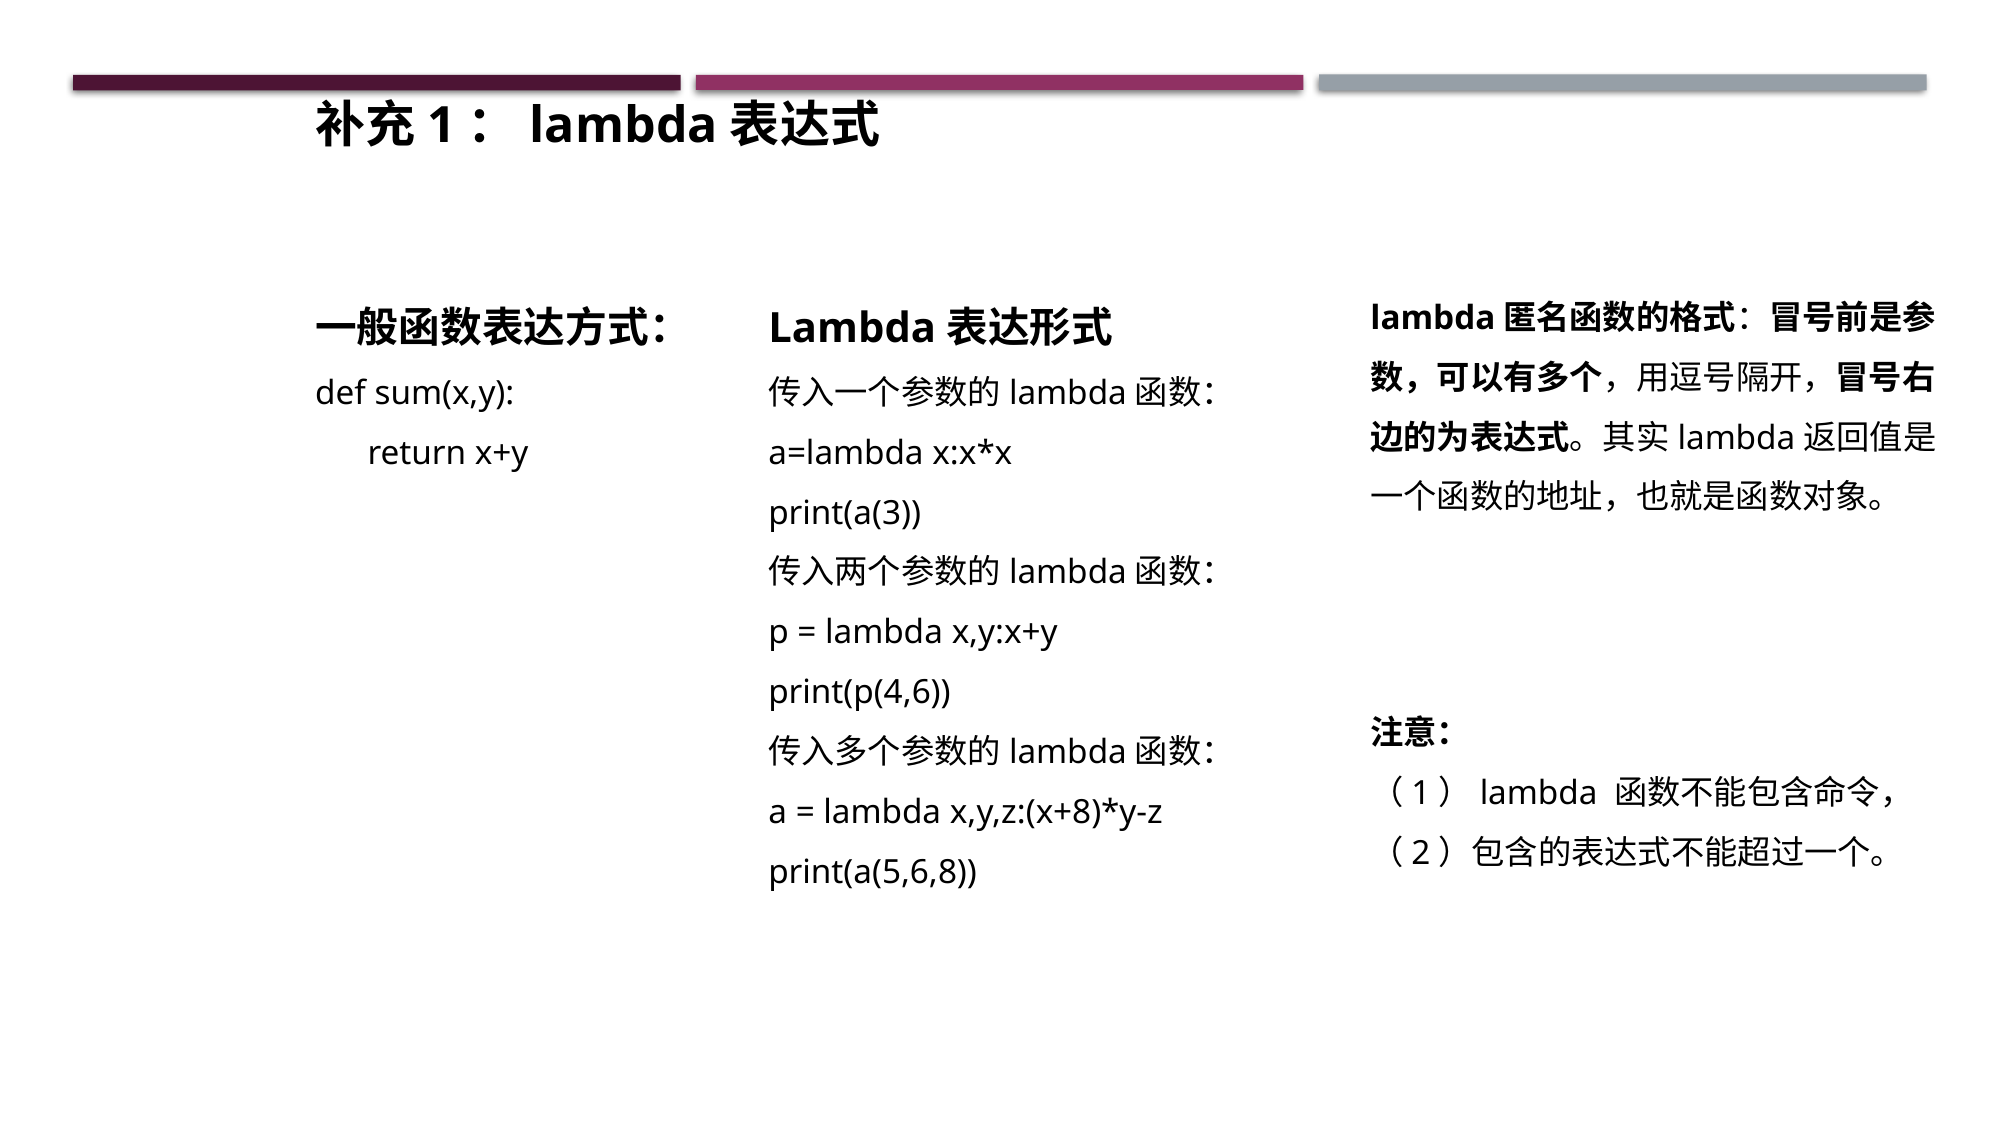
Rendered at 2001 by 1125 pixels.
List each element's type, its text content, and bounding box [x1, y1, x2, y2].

text_box 补充1：lambda表达式 [300, 84, 1700, 160]
text_box 注意： （1）lambda 函数不能包含命令， （2）包含的表达式不能超过一个。 [1355, 684, 1970, 879]
text_box lambda匿名函数的格式：冒号前是参数，可以有多个，用逗号隔开，冒号右边的为表达式。其实lambda返回值是一个函数的地址，也就是函数对象。 [1355, 268, 1974, 523]
text_box Lambda表达形式 传入一个参数的lambda函数： a=lambda x:x*x print(a(3)) 传入两个参数的lambda函数： p = lambda x,y:x+y print(p(4,6)) 传入多个参数的lambda函数： a = lambda x,y,z:(x+8)*y-z print(a(5,6,8)) [753, 268, 1396, 898]
text_box 一般函数表达方式： def sum(x,y): return x+y [300, 268, 713, 479]
